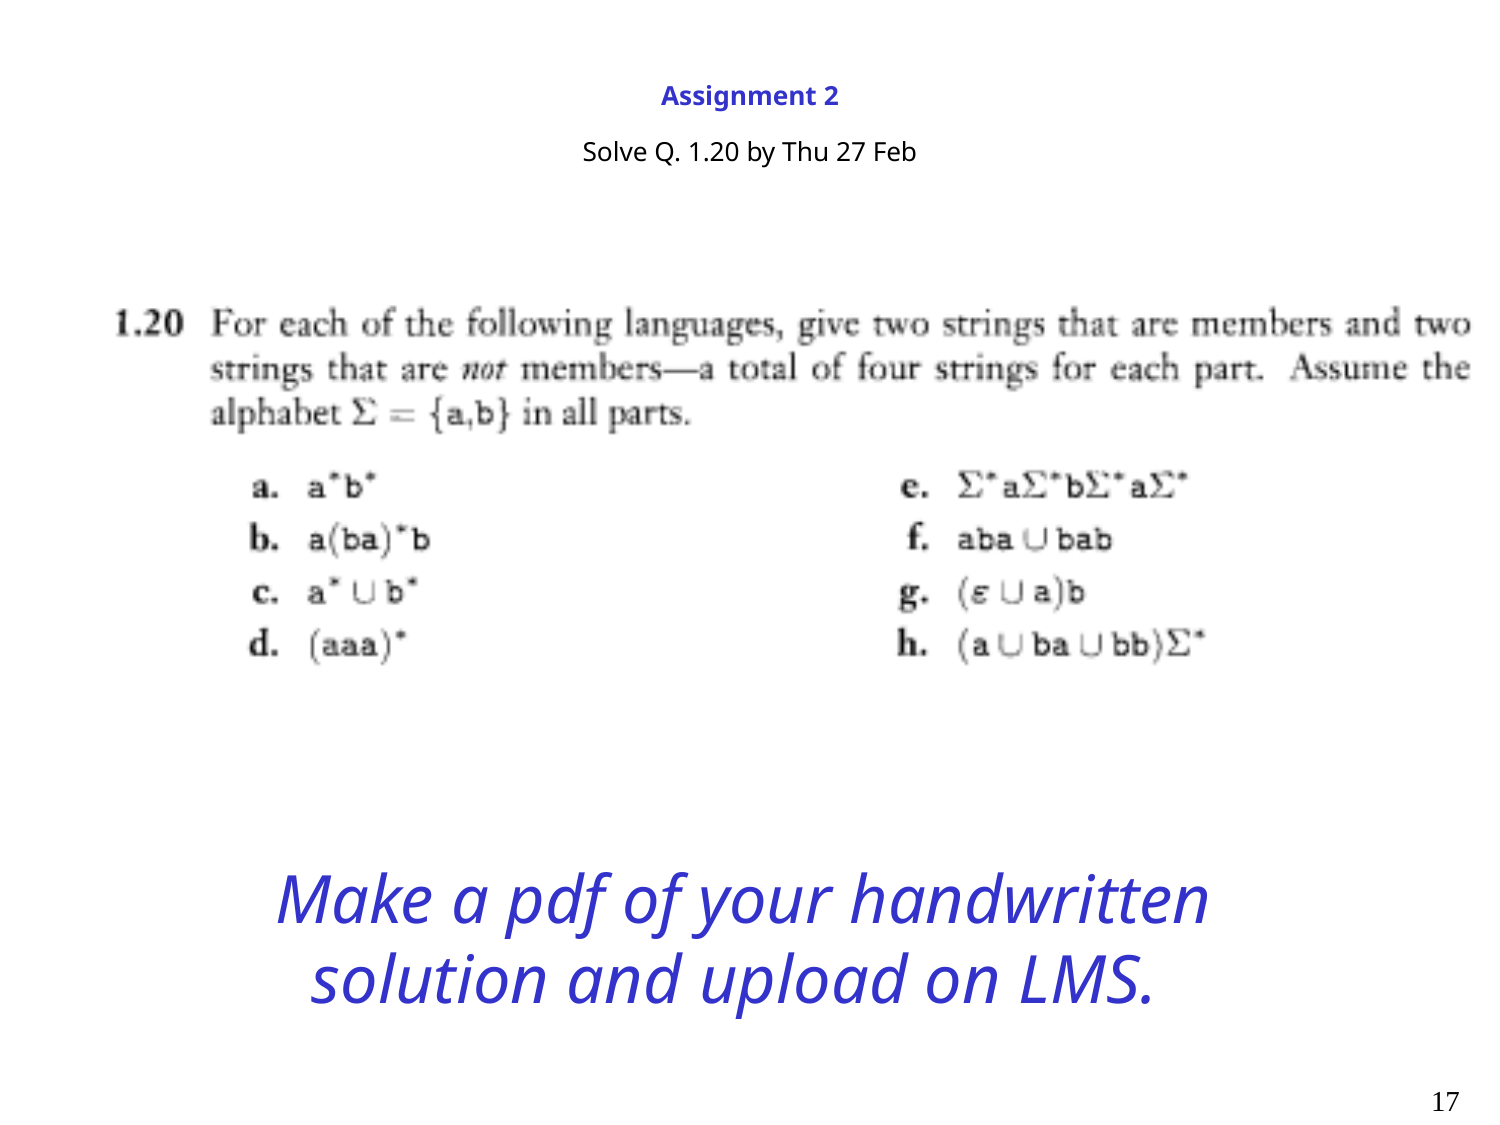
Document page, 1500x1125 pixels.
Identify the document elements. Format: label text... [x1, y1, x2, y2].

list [0, 285, 1488, 676]
title Assignment 2 Solve Q. 1.20 by Thu 27 Feb [24, 74, 1476, 176]
slide_number 17 [1162, 1074, 1476, 1125]
text_box Make a pdf of your handwritten solution and upload on LMS. [162, 849, 1325, 1025]
